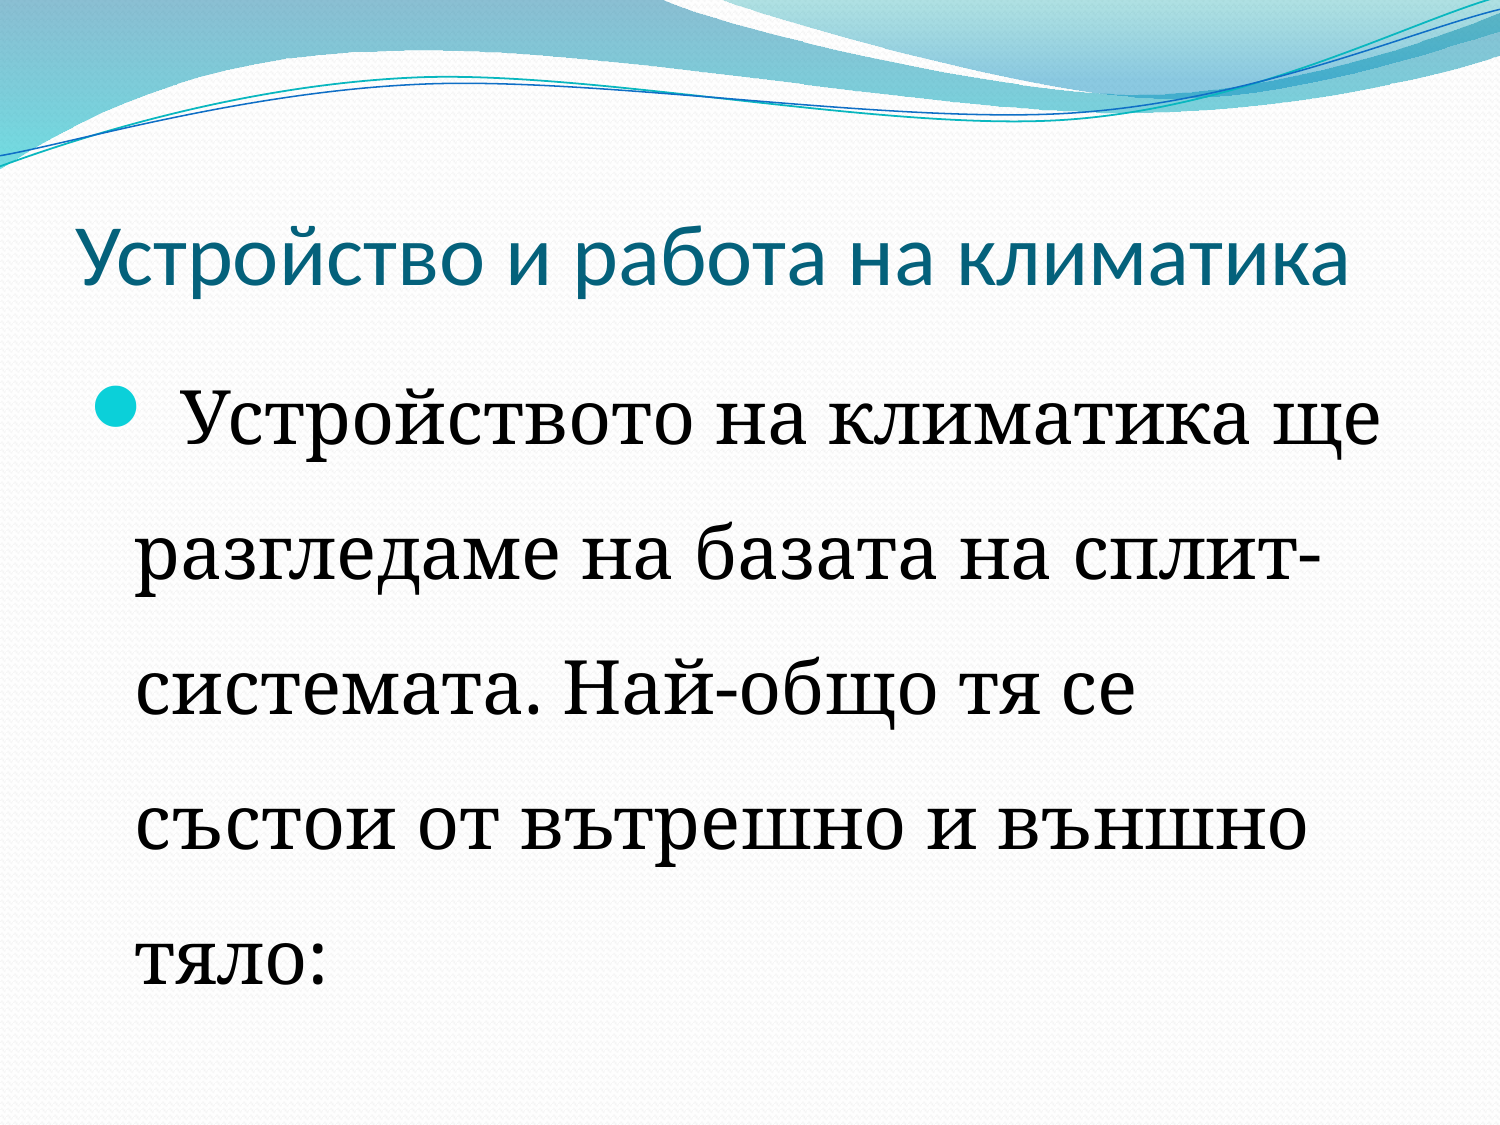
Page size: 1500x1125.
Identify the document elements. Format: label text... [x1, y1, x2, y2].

list Устройството на климатика ще разгледаме на базата на сплит- системата. Най-общо тя се състои от вътрешно и външно тяло: [75, 317, 1425, 1038]
title Устройство и работа на климатика [75, 115, 1425, 303]
